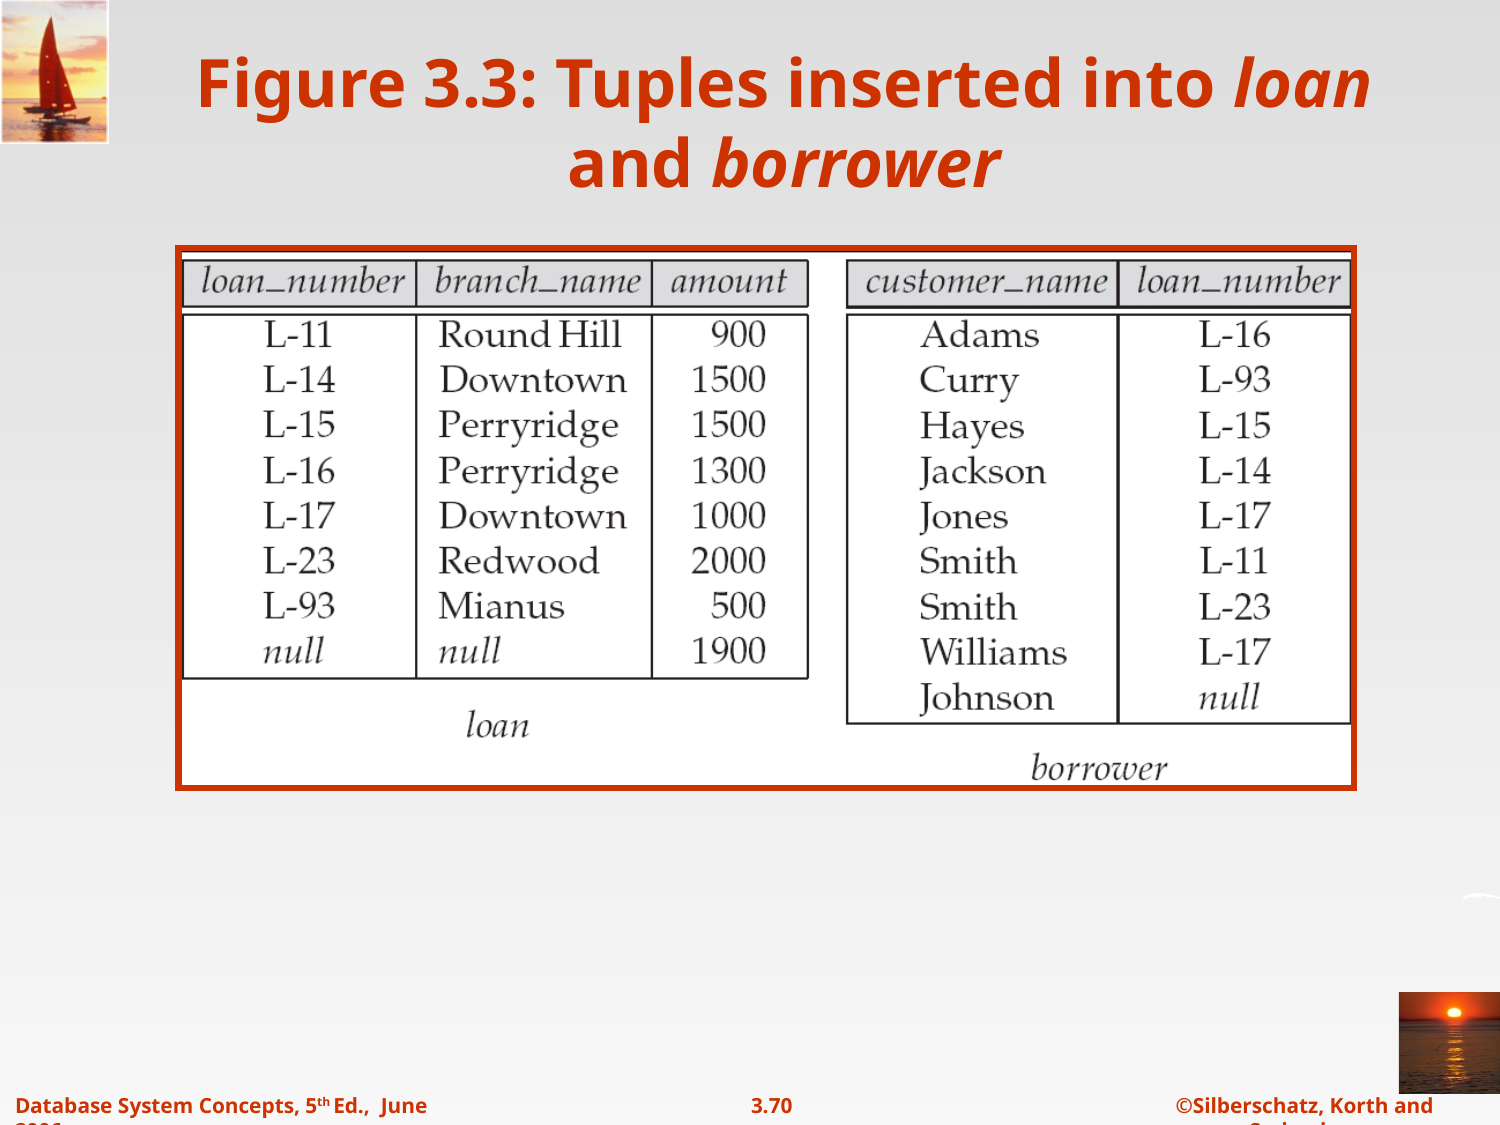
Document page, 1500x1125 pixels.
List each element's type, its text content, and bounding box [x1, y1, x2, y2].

title Figure 3.3: Tuples inserted into loan and borrower [121, 108, 1447, 208]
picture [181, 250, 1351, 786]
picture [0, 0, 109, 144]
picture [1398, 992, 1500, 1094]
